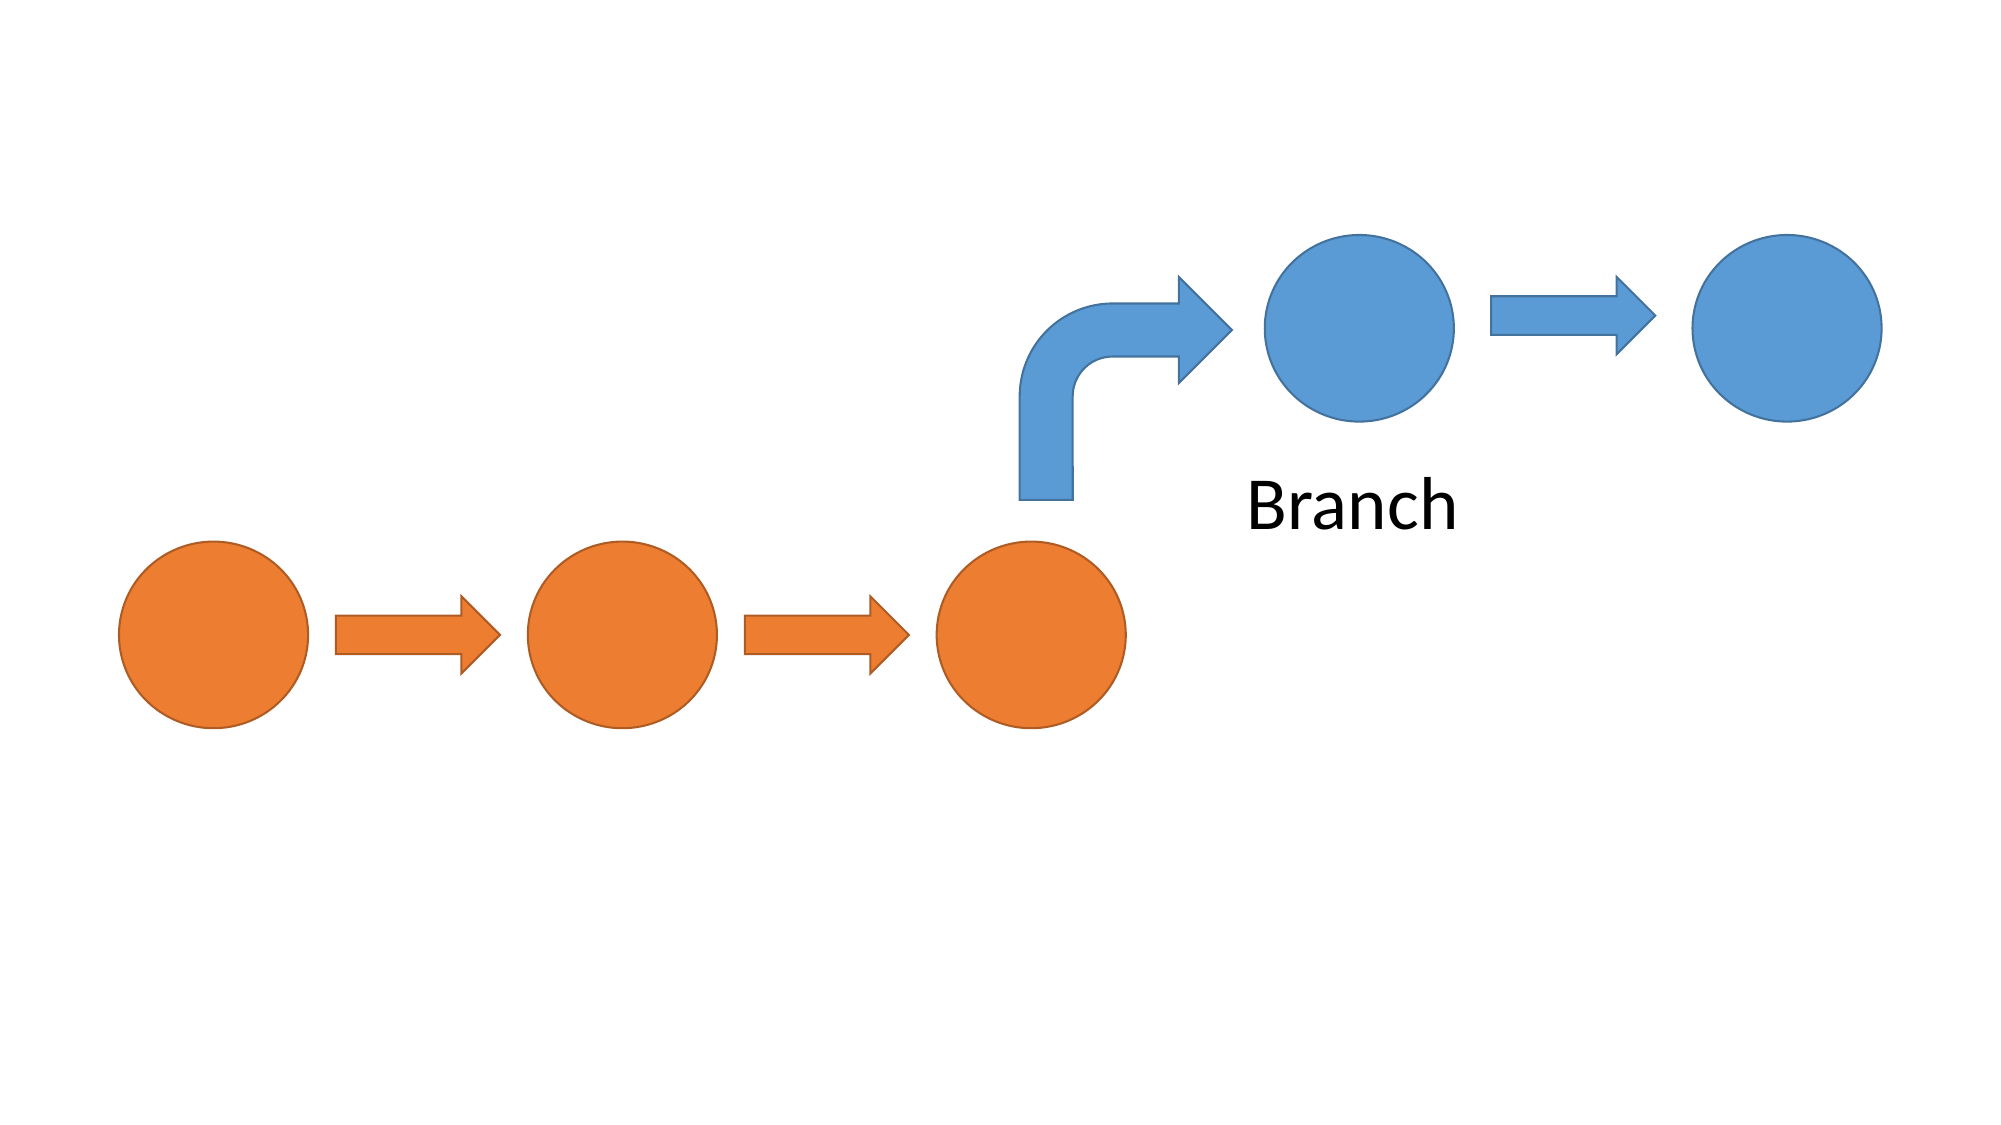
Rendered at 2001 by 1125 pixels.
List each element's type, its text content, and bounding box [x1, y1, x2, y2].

text_box [1490, 274, 1657, 357]
text_box [1018, 274, 1234, 501]
text_box [935, 540, 1127, 730]
text_box [117, 540, 310, 730]
text_box [526, 540, 718, 730]
text_box [743, 593, 911, 677]
text_box [1263, 233, 1455, 423]
text_box [1691, 233, 1883, 423]
text_box [334, 593, 502, 677]
text_box Branch [1231, 446, 1543, 552]
